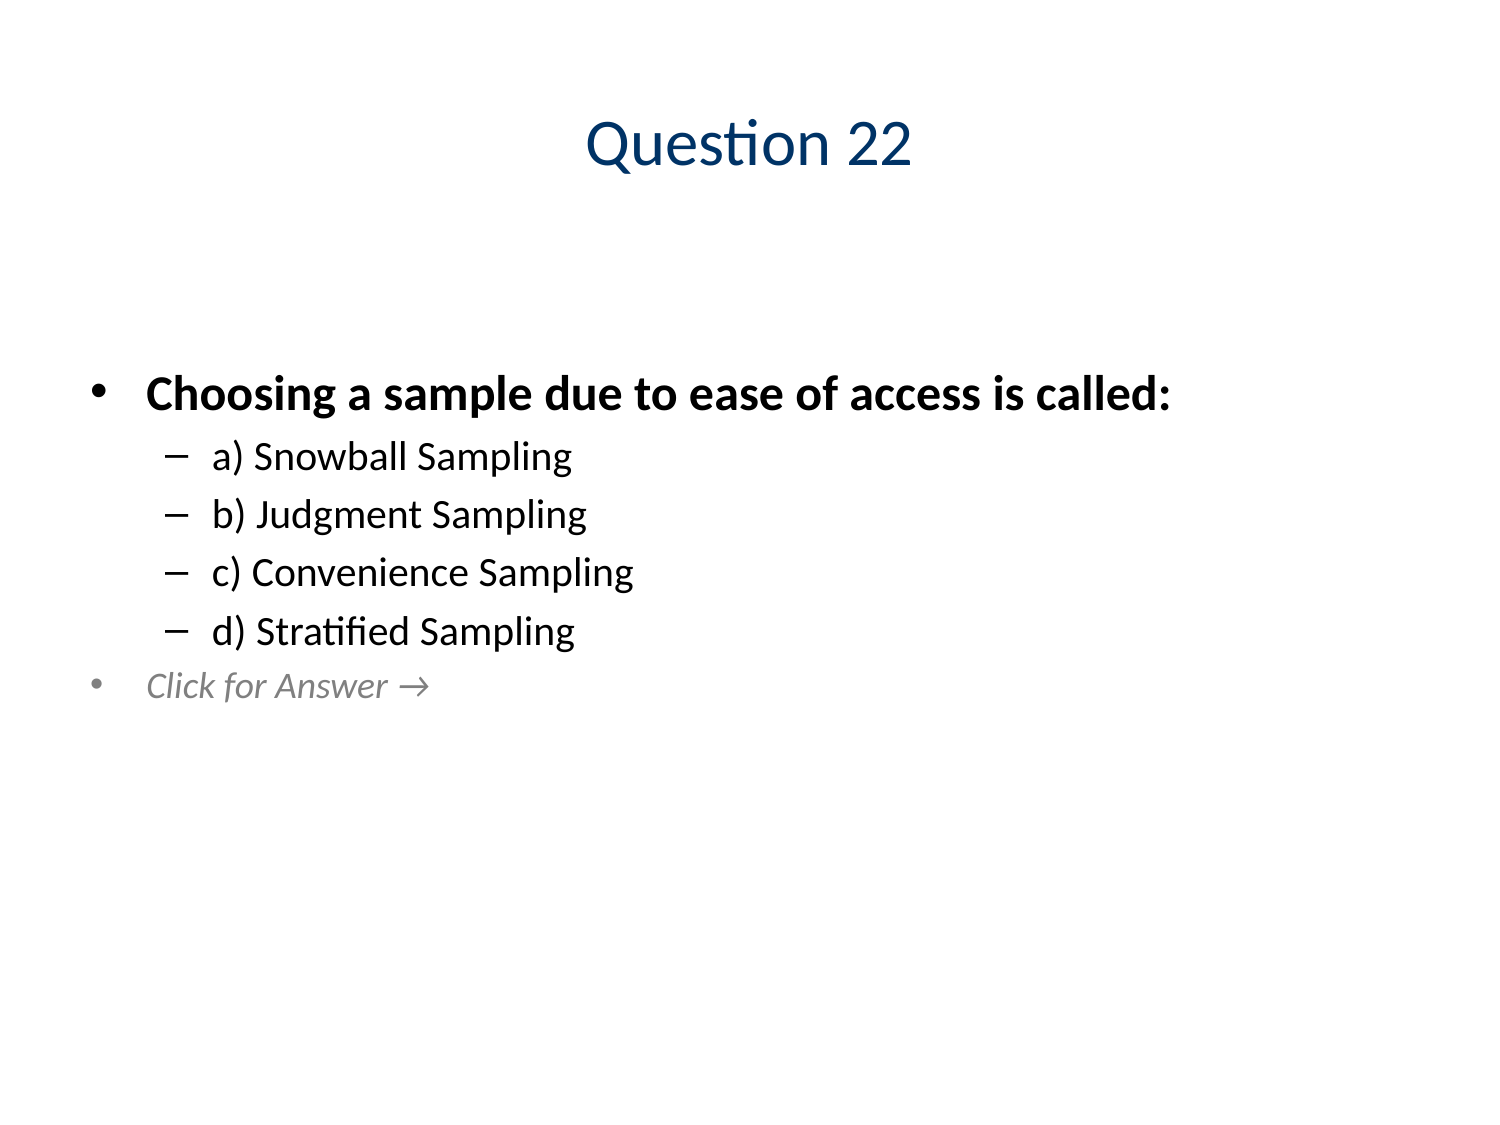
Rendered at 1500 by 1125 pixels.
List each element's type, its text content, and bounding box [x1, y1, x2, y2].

list Choosing a sample due to ease of access is called: a) Snowball Sampling b) Judgment Sampling c) Convenience Sampling d) Stratified Sampling Click for Answer → [75, 262, 1425, 1005]
title Question 22 [75, 45, 1425, 233]
